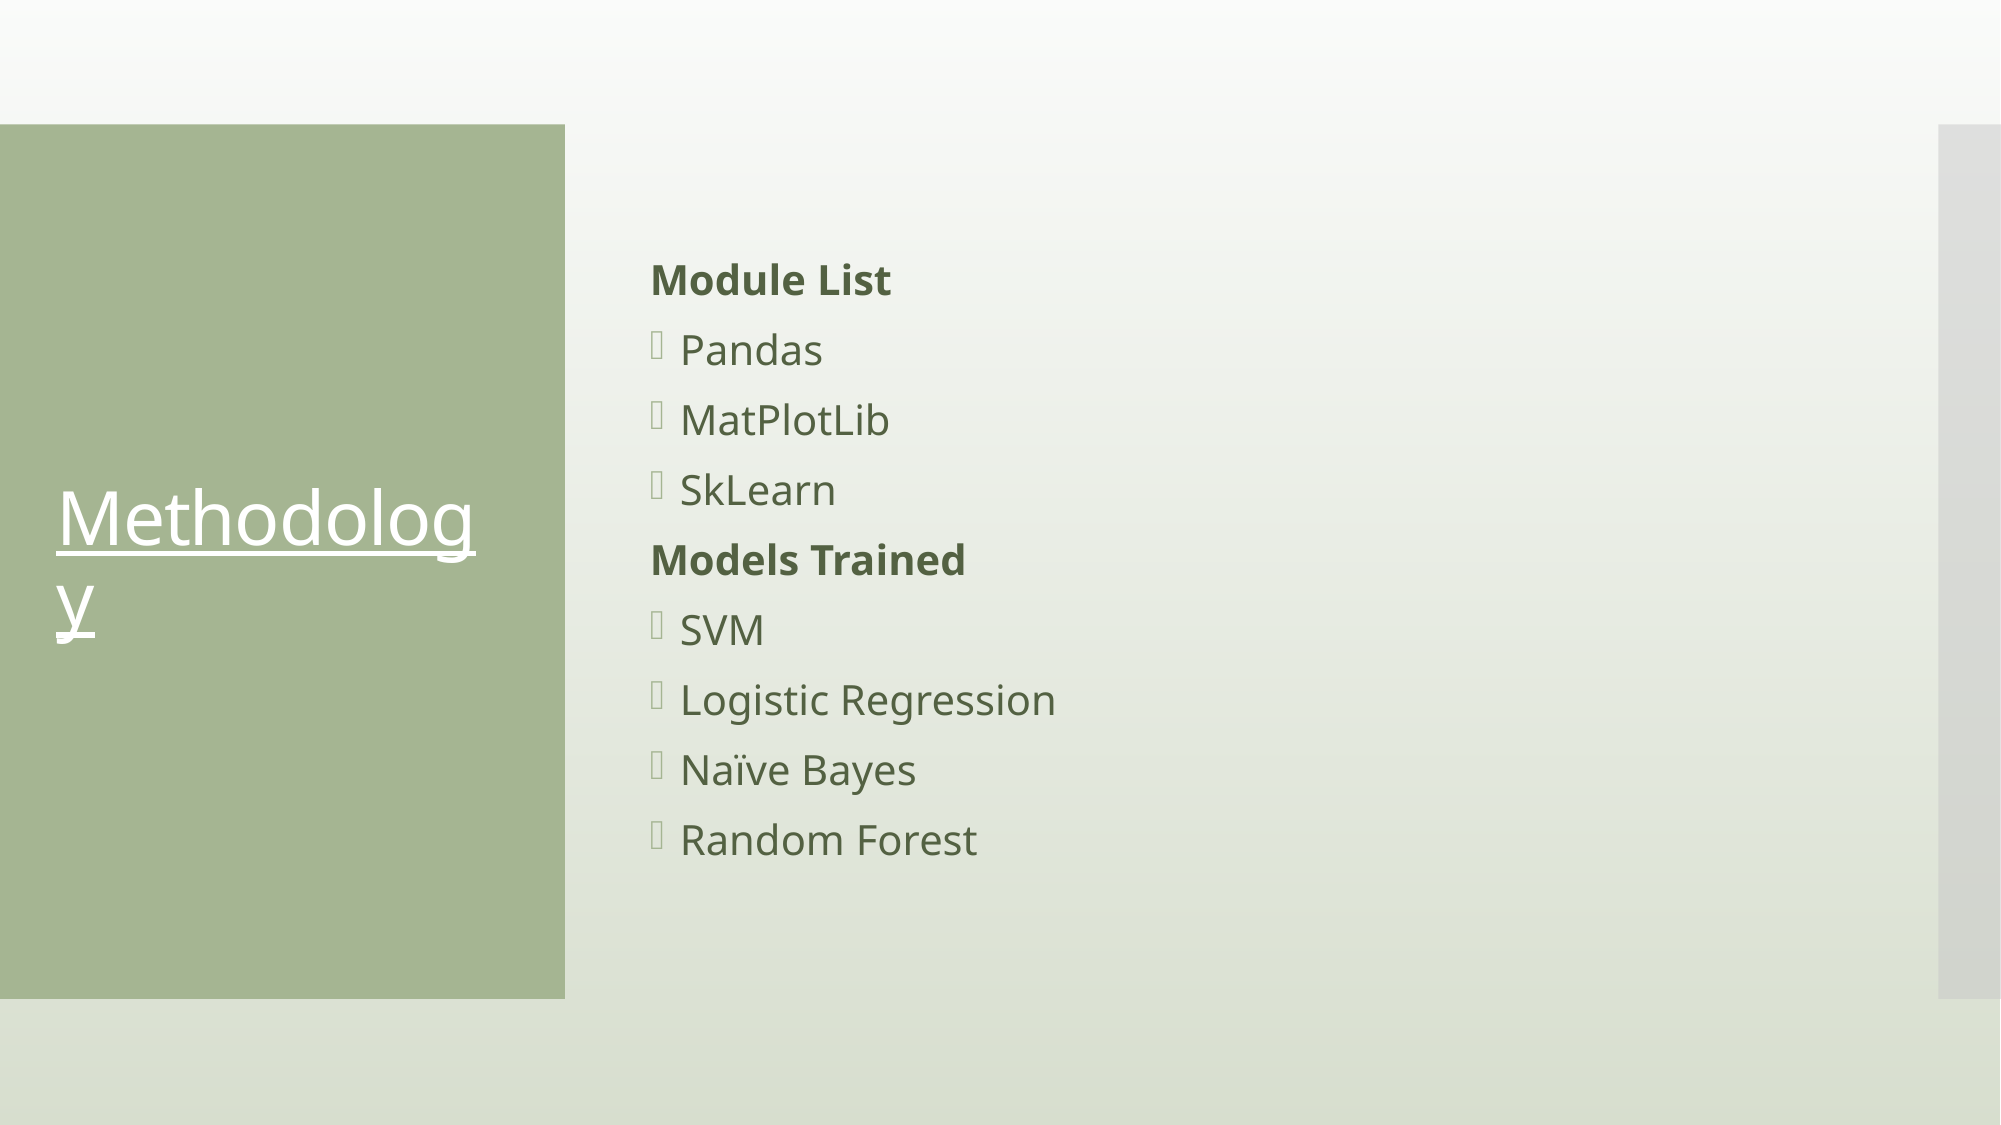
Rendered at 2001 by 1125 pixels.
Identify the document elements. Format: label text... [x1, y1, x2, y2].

list Module List Pandas MatPlotLib SkLearn Models Trained SVM Logistic Regression Naïve Bayes Random Forest [634, 141, 1835, 982]
title Methodology [41, 184, 525, 940]
